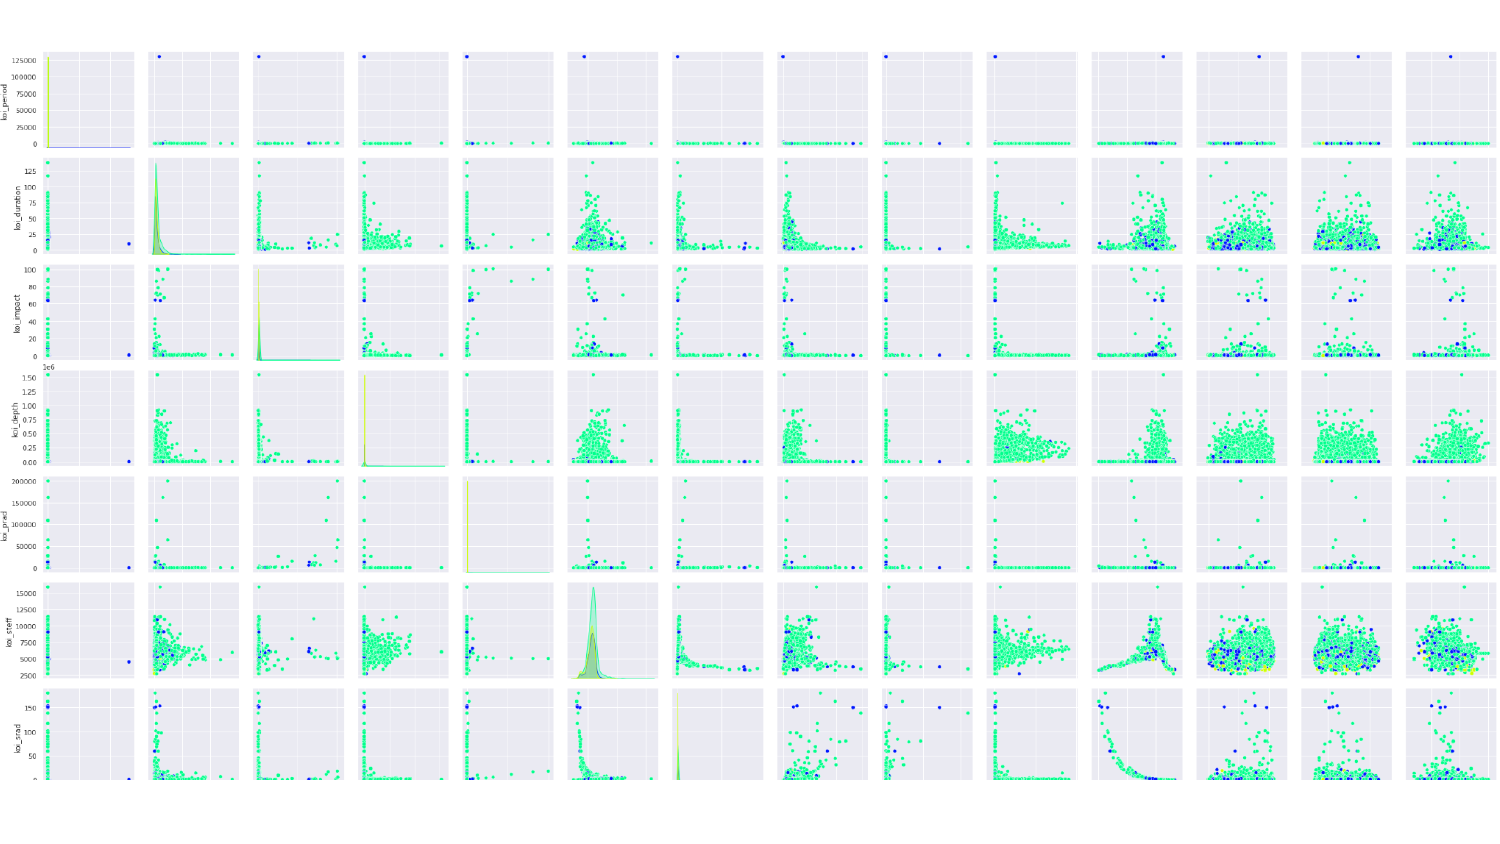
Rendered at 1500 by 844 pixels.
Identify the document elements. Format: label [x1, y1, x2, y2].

picture [0, 47, 1497, 781]
